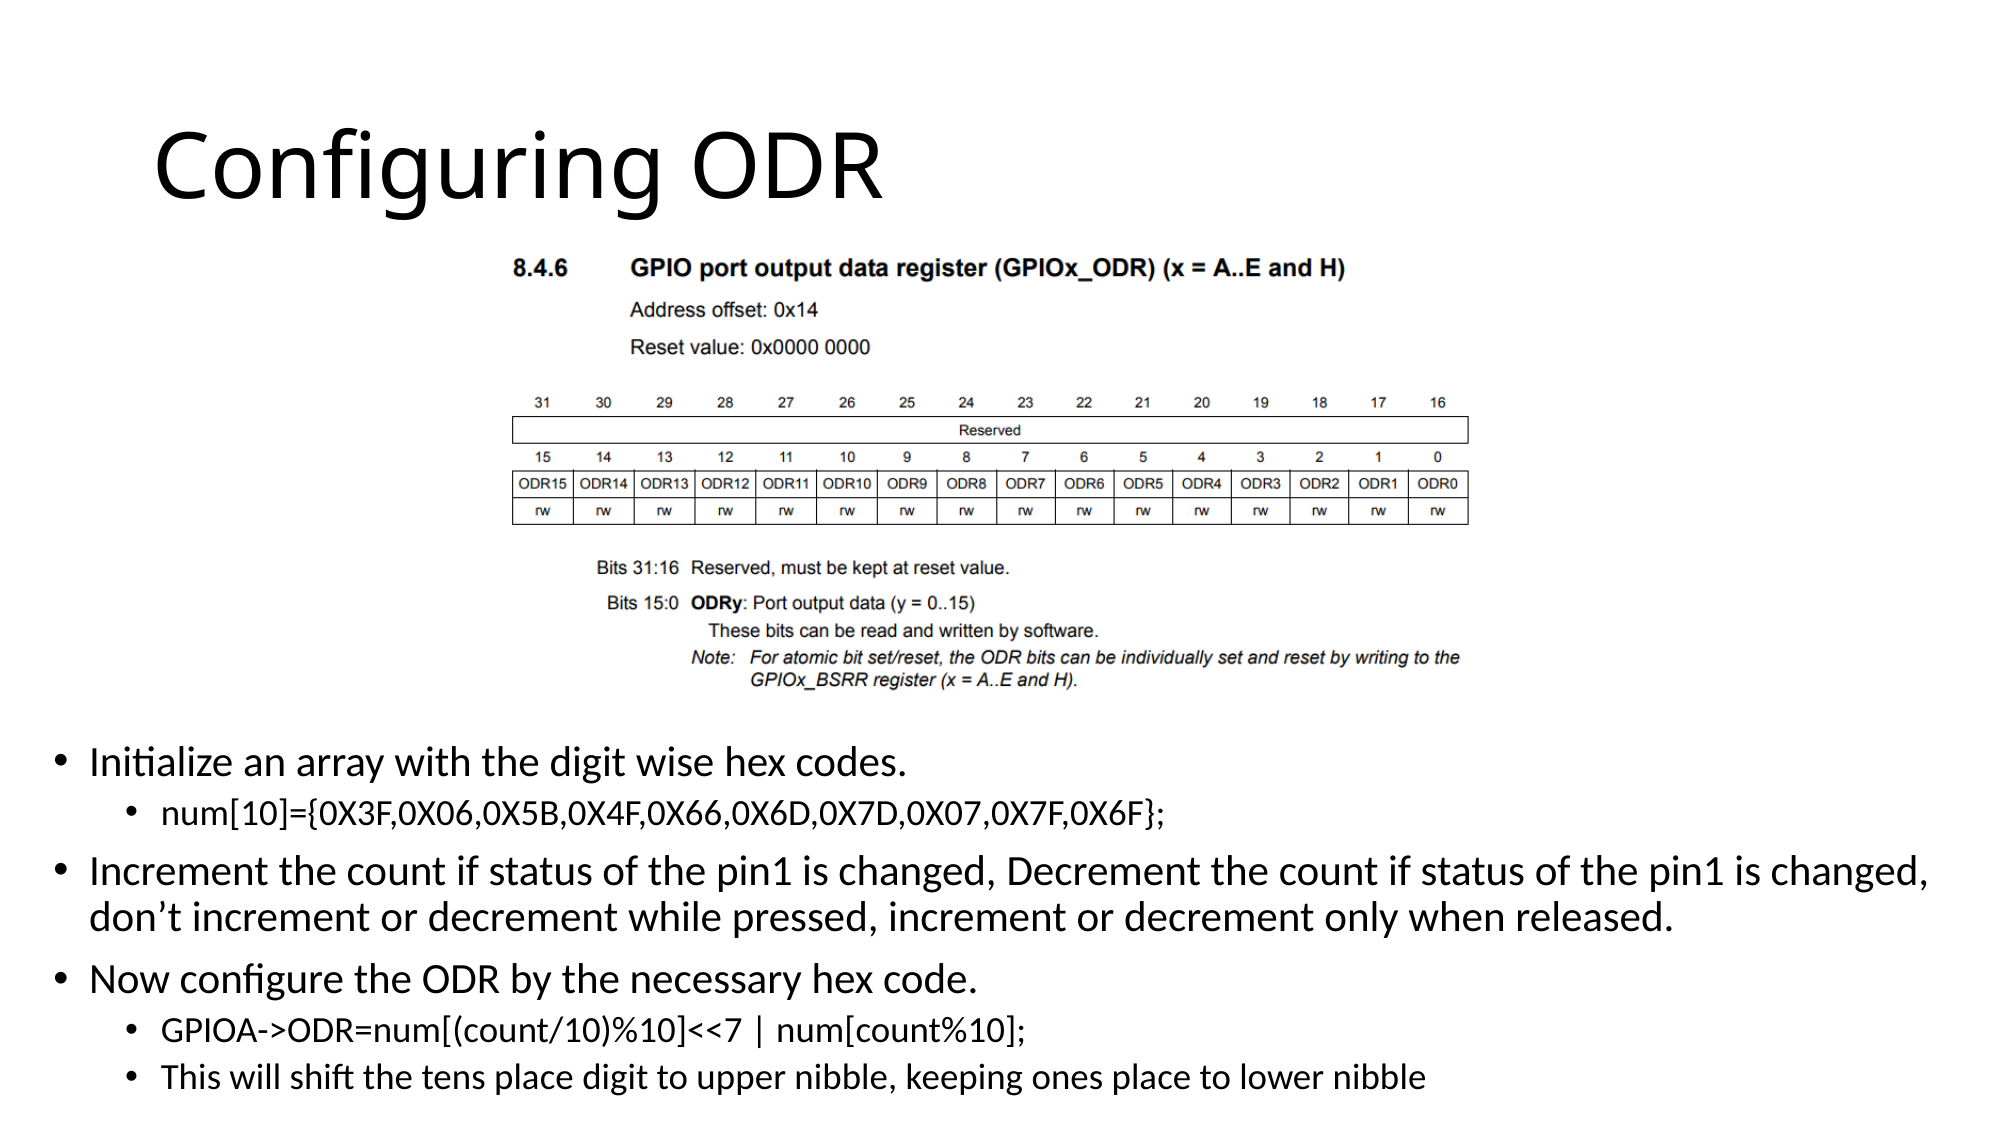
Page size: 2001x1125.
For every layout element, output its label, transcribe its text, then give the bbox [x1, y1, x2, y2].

picture [462, 225, 1538, 732]
title Configuring ODR [137, 59, 1863, 278]
list Initialize an array with the digit wise hex codes. num[10]={0X3F,0X06,0X5B,0X4F,0X66,0X6D,0X7D,0X07,0X7F,0X6F}; Increment the count if status of the pin1 is changed, Decrement the count if status of the pin1 is changed, don’t increment or decrement while pressed, increment or decrement only when released. Now configure the ODR by the necessary hex code. GPIOA->ODR=num[(count/10)%10]<<7 | num[count%10]; This will shift the tens place digit to upper nibble, keeping ones place to lower nibble [38, 731, 2000, 1112]
